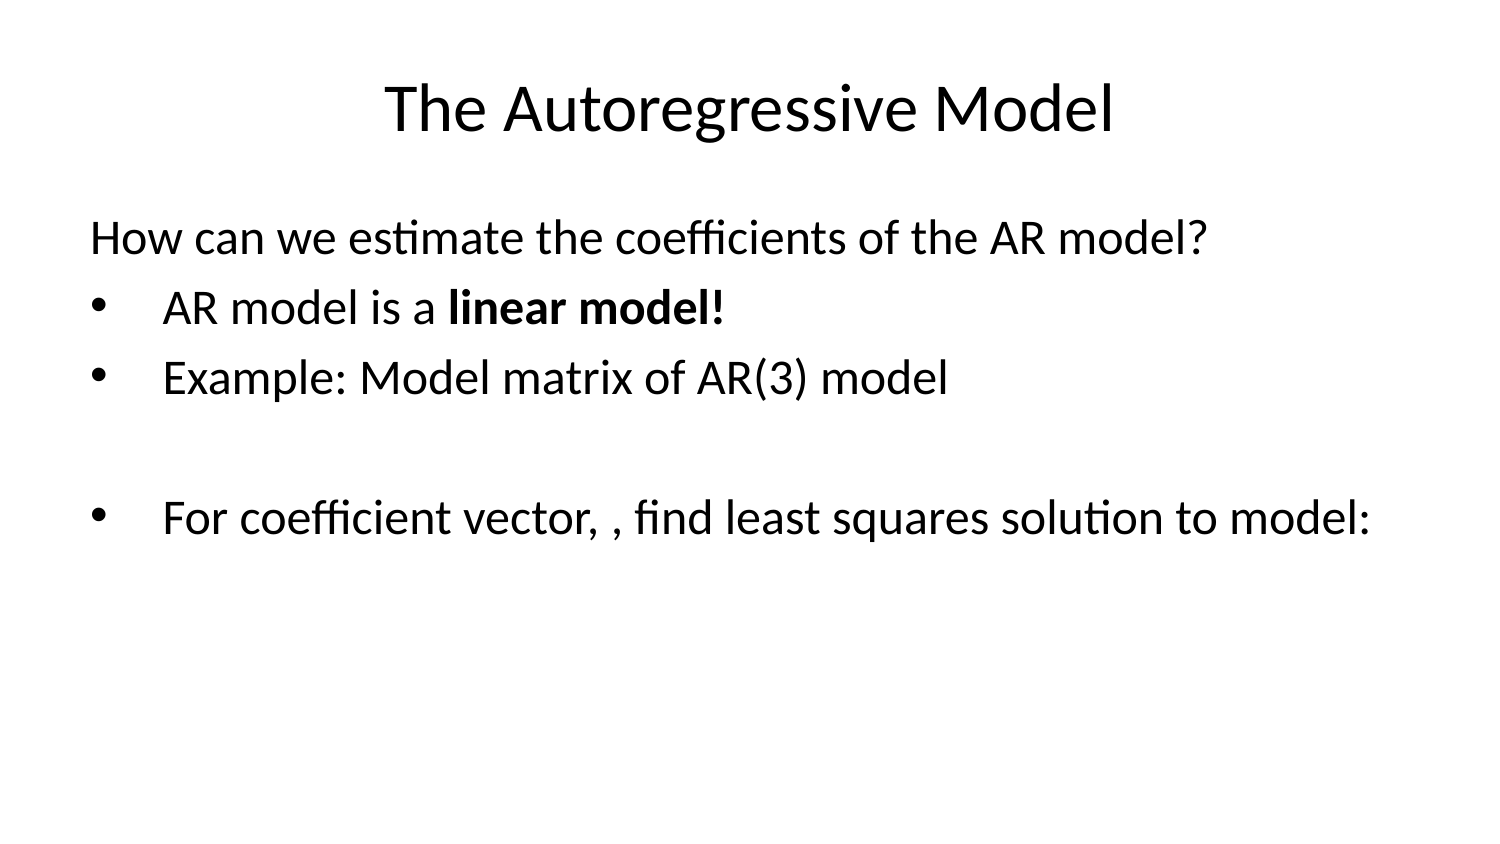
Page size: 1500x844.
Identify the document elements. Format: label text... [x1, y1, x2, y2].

title The Autoregressive Model [75, 33, 1425, 175]
